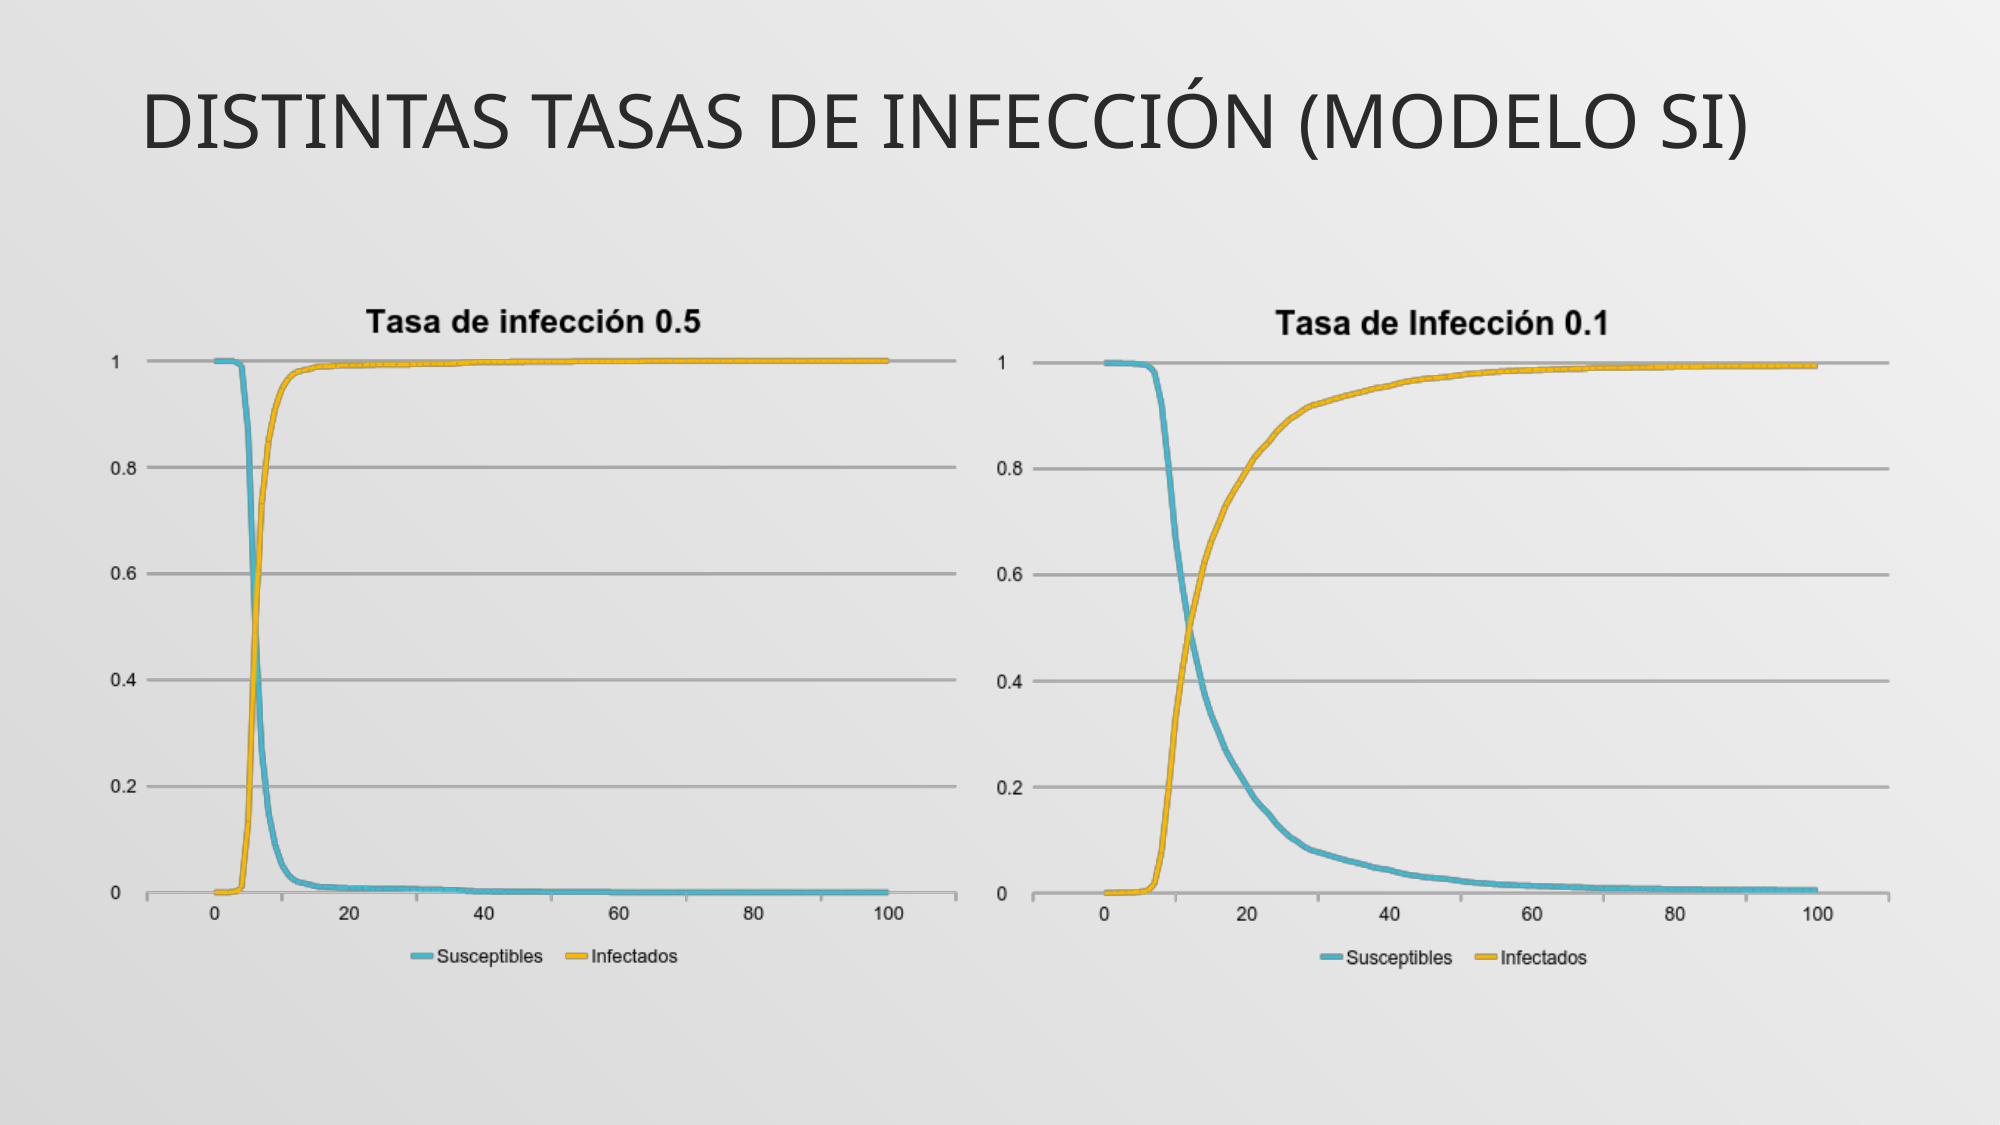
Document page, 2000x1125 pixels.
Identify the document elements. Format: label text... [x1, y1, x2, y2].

title DISTINTAS TASAS DE INFECCIÓN (MODELO SI) [125, 54, 1800, 173]
picture [89, 302, 1910, 988]
